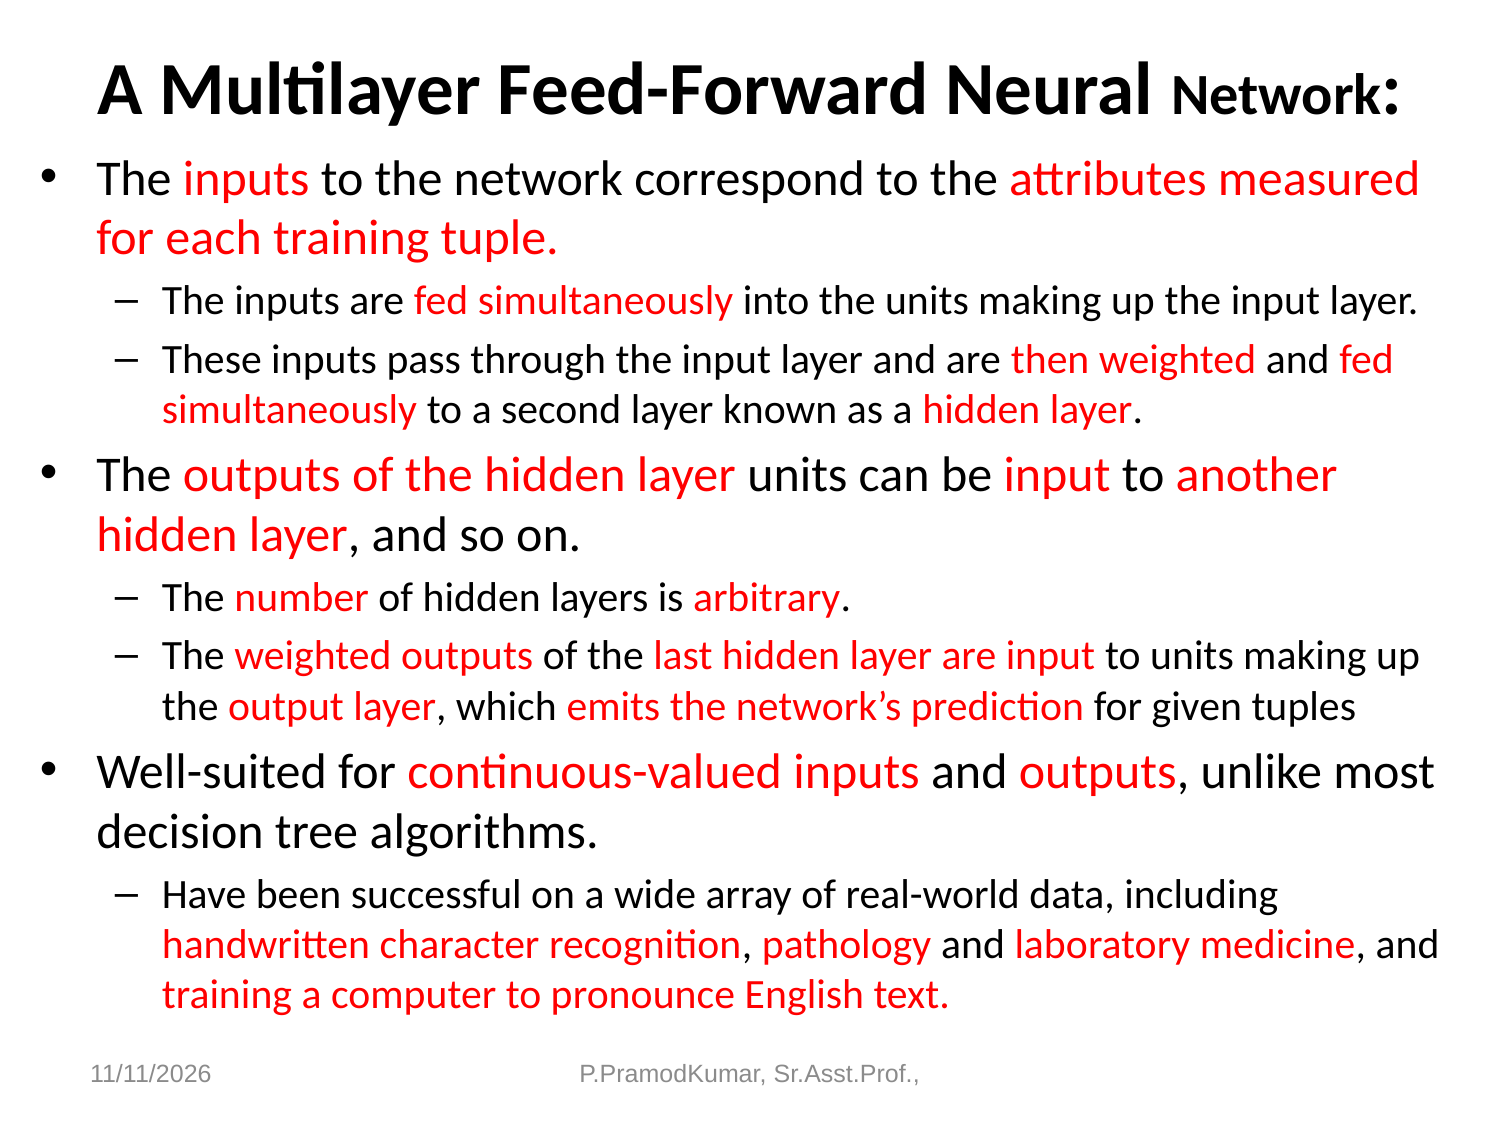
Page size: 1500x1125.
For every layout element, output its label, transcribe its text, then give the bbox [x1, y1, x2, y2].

list The inputs to the network correspond to the attributes measured for each training tuple. The inputs are fed simultaneously into the units making up the input layer. These inputs pass through the input layer and are then weighted and fed simultaneously to a second layer known as a hidden layer. The outputs of the hidden layer units can be input to another hidden layer, and so on. The number of hidden layers is arbitrary. The weighted outputs of the last hidden layer are input to units making up the output layer, which emits the network’s prediction for given tuples Well-suited for continuous-valued inputs and outputs, unlike most decision tree algorithms. Have been successful on a wide array of real-world data, including handwritten character recognition, pathology and laboratory medicine, and training a computer to pronounce English text. [24, 137, 1475, 1005]
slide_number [75, 1042, 425, 1103]
title A Multilayer Feed-Forward Neural Network: [75, 45, 1425, 125]
footer P.PramodKumar, Sr.Asst.Prof., [512, 1042, 988, 1103]
